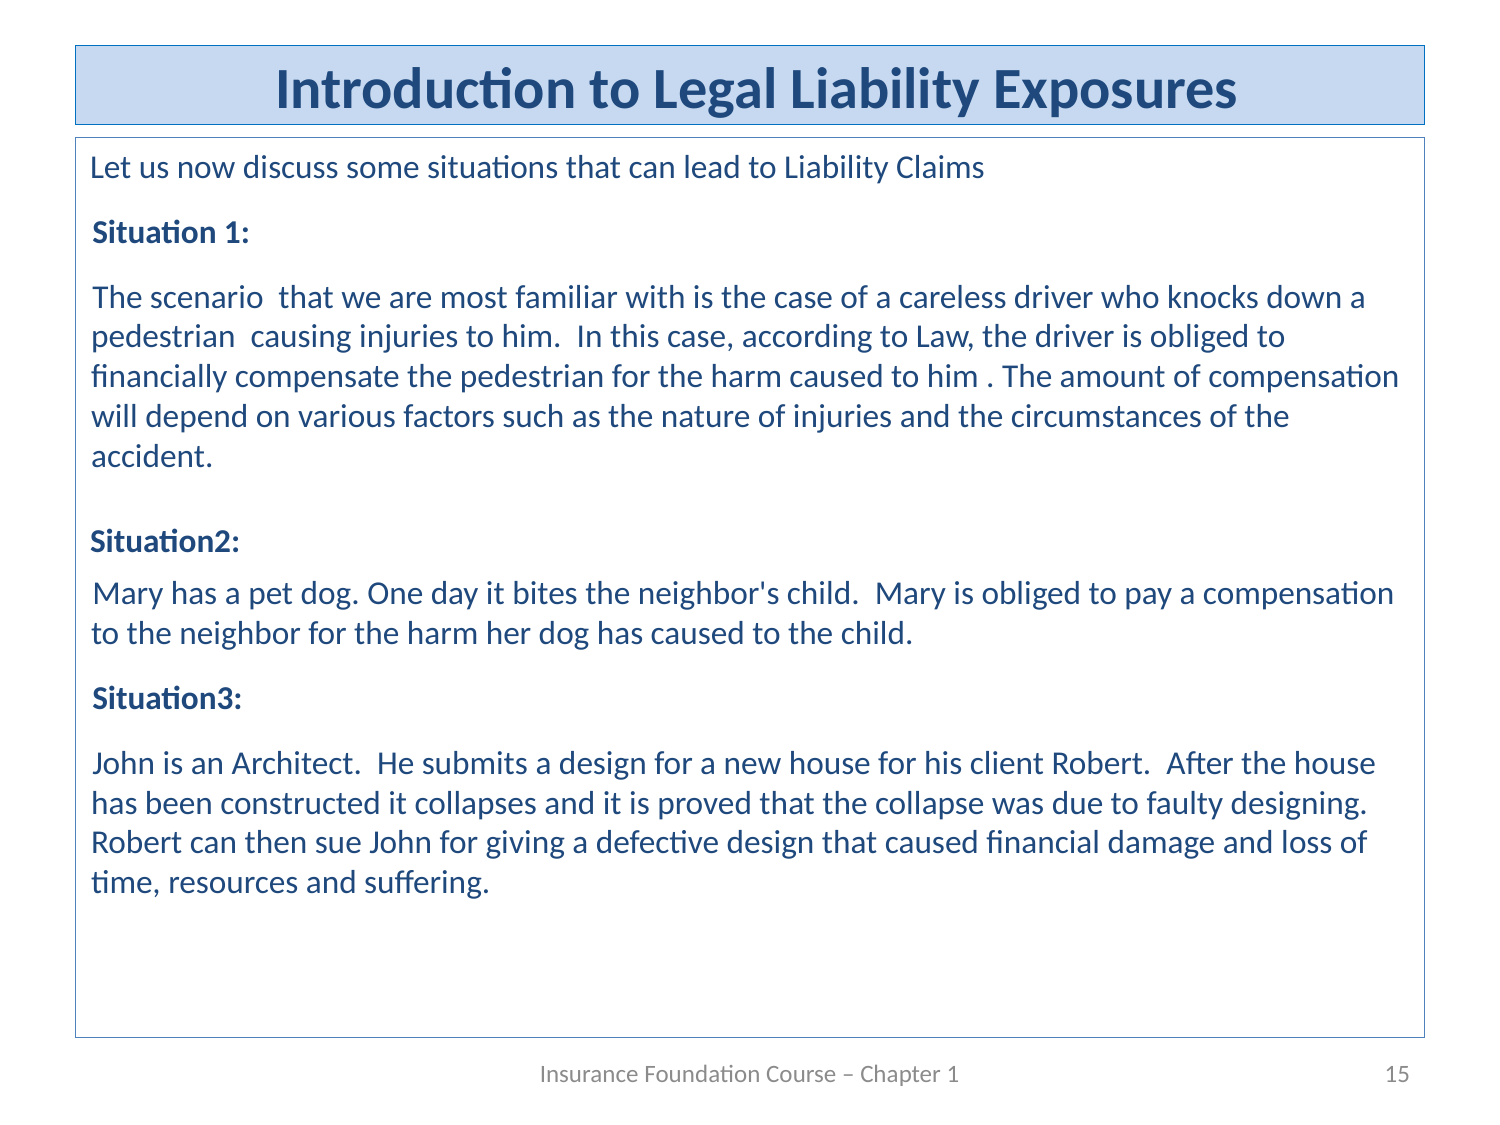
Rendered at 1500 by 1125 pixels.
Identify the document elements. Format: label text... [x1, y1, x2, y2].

list Let us now discuss some situations that can lead to Liability Claims Situation 1: The scenario that we are most familiar with is the case of a careless driver who knocks down a pedestrian causing injuries to him. In this case, according to Law, the driver is obliged to financially compensate the pedestrian for the harm caused to him . The amount of compensation will depend on various factors such as the nature of injuries and the circumstances of the accident. Situation2: Mary has a pet dog. One day it bites the neighbor's child. Mary is obliged to pay a compensation to the neighbor for the harm her dog has caused to the child. Situation3: John is an Architect. He submits a design for a new house for his client Robert. After the house has been constructed it collapses and it is proved that the collapse was due to faulty designing. Robert can then sue John for giving a defective design that caused financial damage and loss of time, resources and suffering. [75, 137, 1425, 1038]
slide_number 15 [1074, 1042, 1425, 1103]
footer Insurance Foundation Course – Chapter 1 [512, 1042, 988, 1103]
title Introduction to Legal Liability Exposures [75, 45, 1425, 125]
